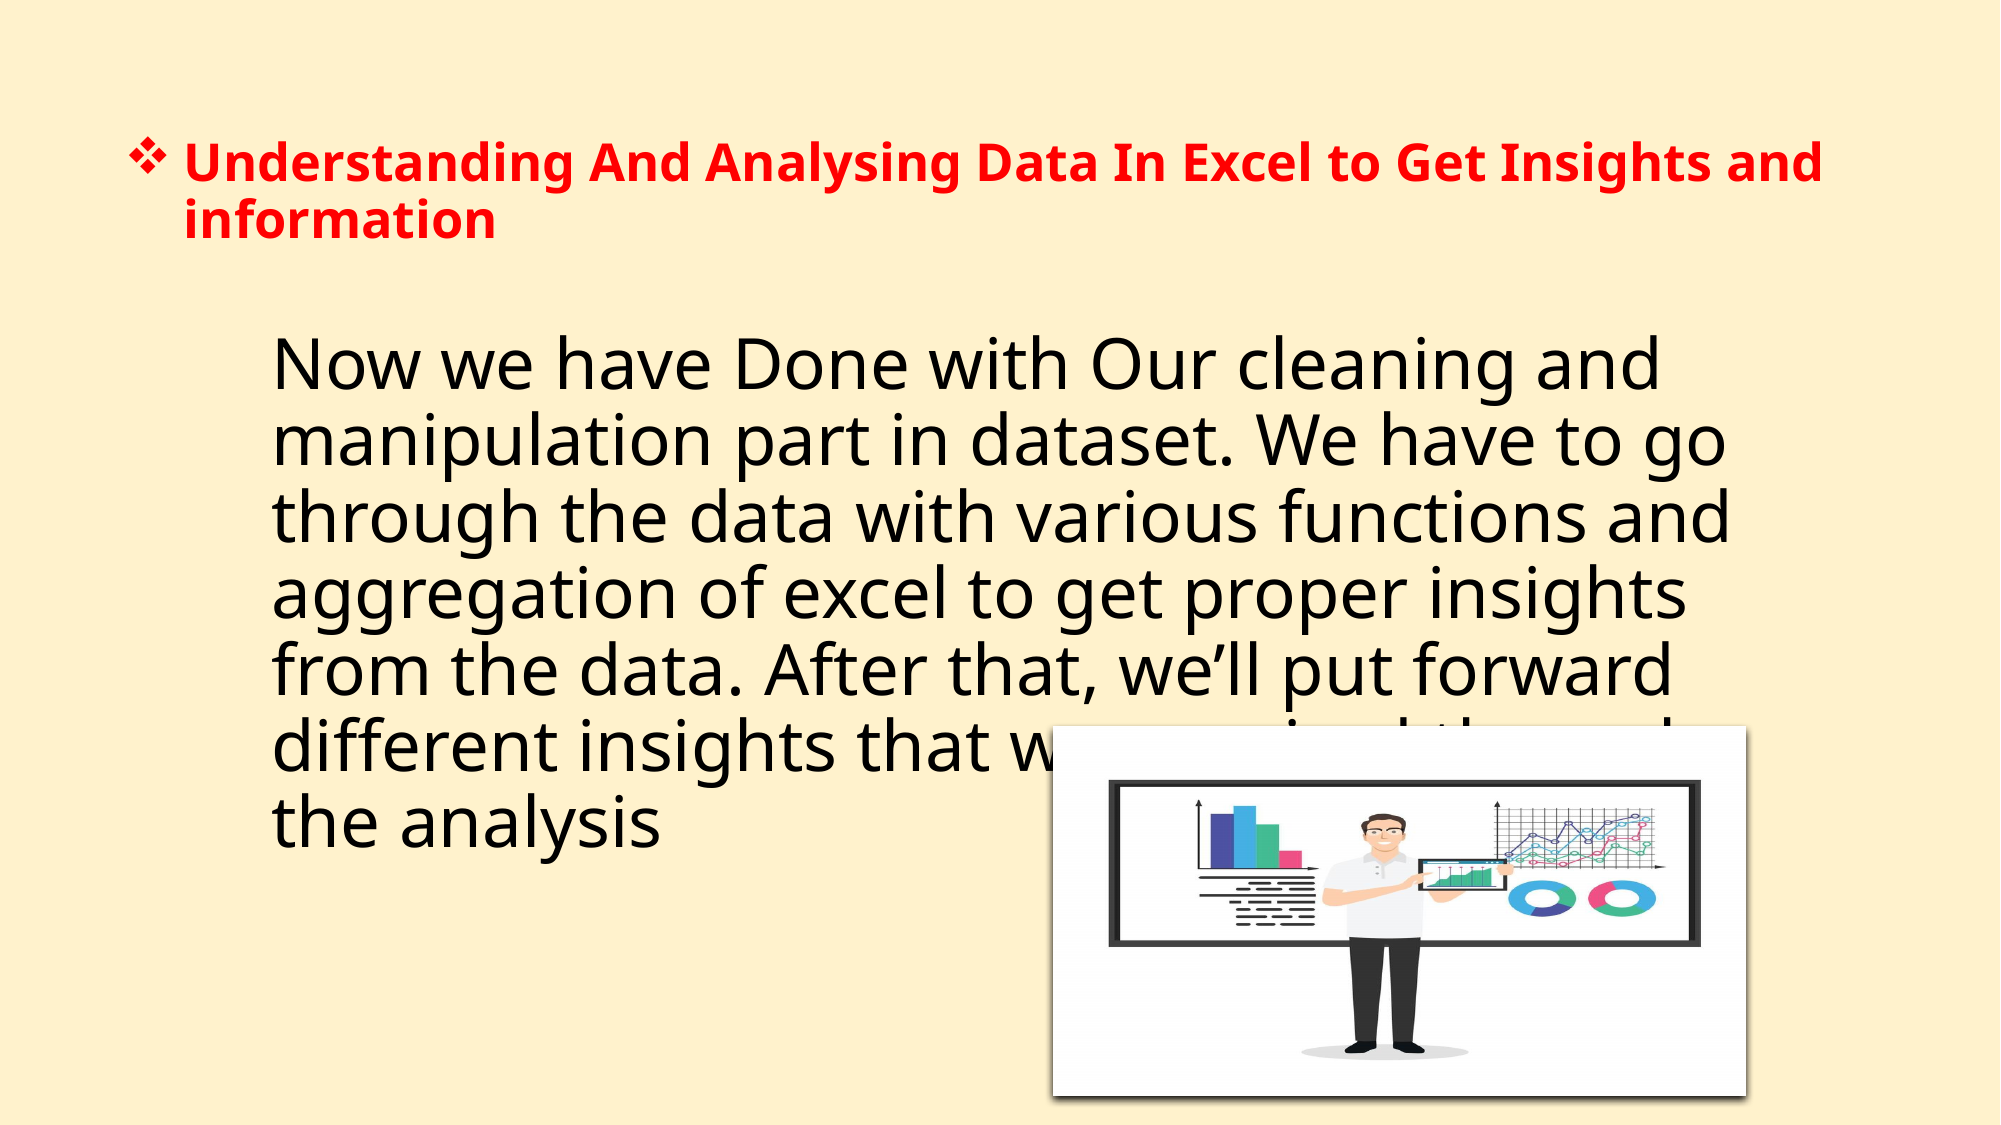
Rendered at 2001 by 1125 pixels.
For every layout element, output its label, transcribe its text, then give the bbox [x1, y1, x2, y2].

list Now we have Done with Our cleaning and manipulation part in dataset. We have to go through the data with various functions and aggregation of excel to get proper insights from the data. After that, we’ll put forward different insights that we acquired through the analysis [256, 320, 1823, 1035]
picture [1053, 726, 1746, 1096]
title Understanding And Analysing Data In Excel to Get Insights and information [109, 128, 1970, 321]
